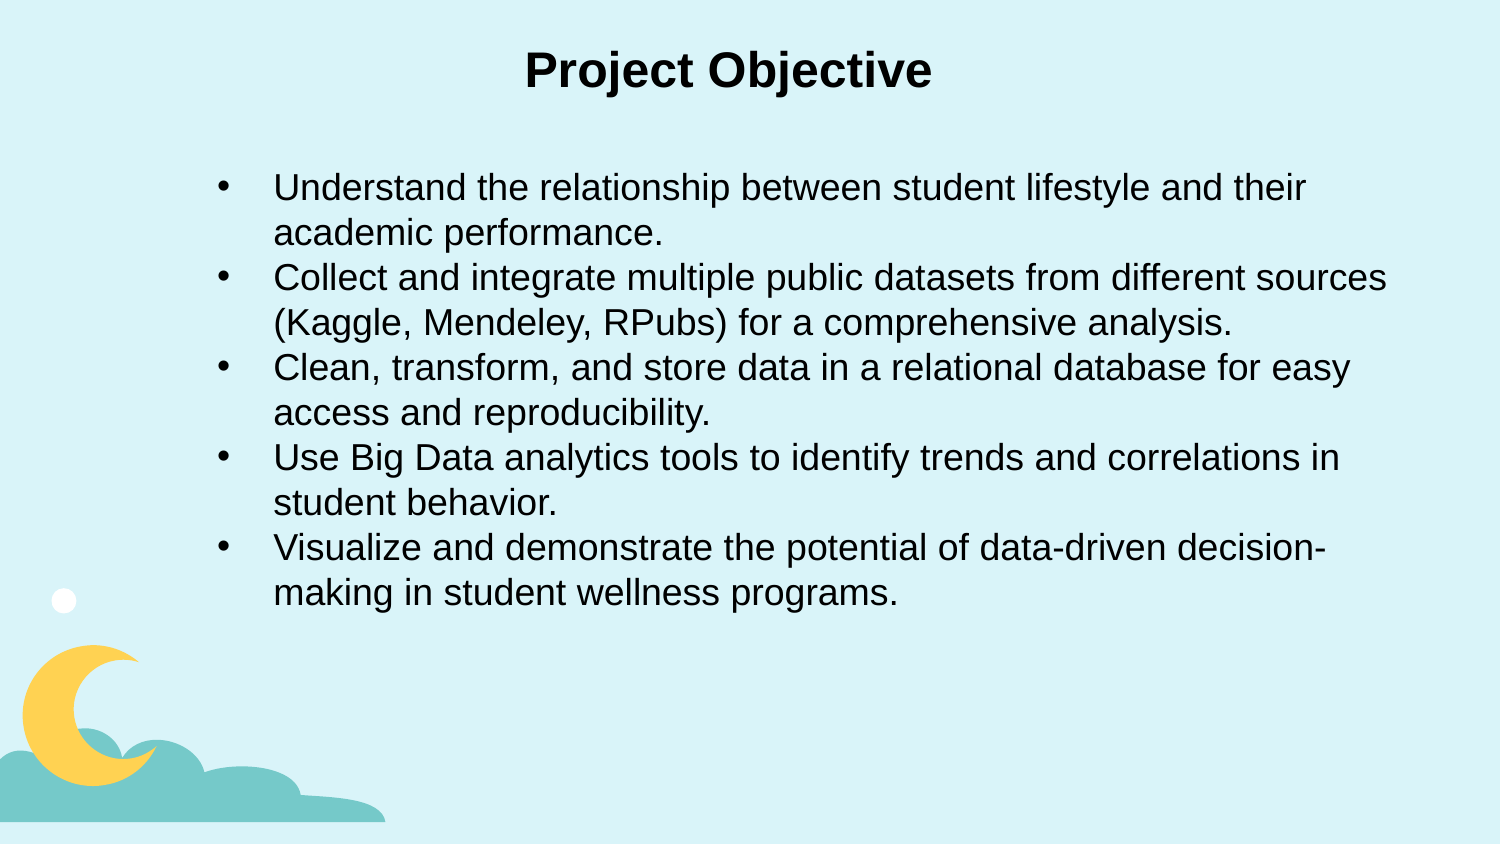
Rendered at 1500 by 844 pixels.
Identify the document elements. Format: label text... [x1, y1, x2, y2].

text_box Project Objective [509, 30, 949, 106]
text_box Understand the relationship between student lifestyle and their academic performance. Collect and integrate multiple public datasets from different sources (Kaggle, Mendeley, RPubs) for a comprehensive analysis. Clean, transform, and store data in a relational database for easy access and reproducibility. Use Big Data analytics tools to identify trends and correlations in student behavior. Visualize and demonstrate the potential of data-driven decision-making in student wellness programs. [202, 155, 1444, 621]
